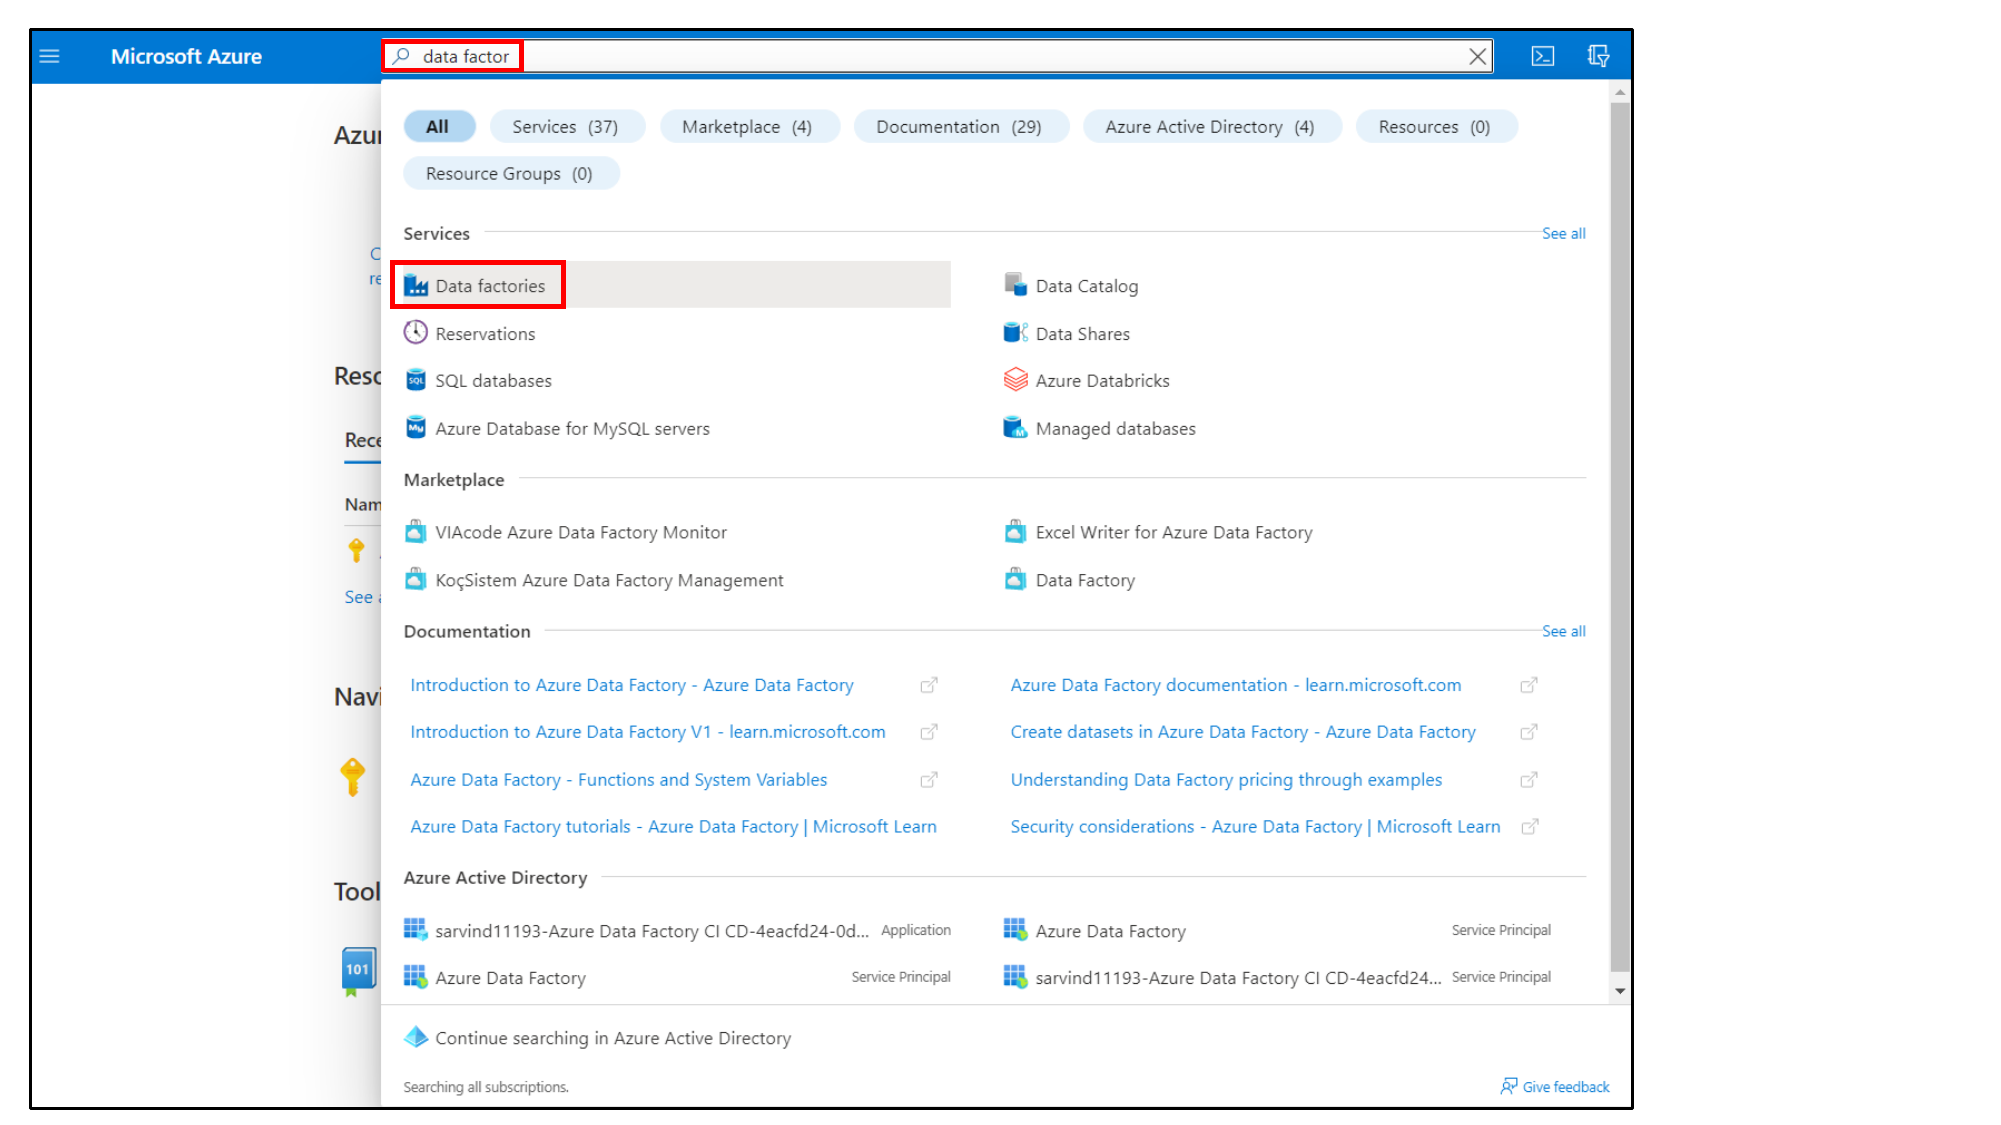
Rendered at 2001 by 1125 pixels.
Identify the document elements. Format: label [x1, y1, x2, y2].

picture [31, 30, 1631, 1108]
